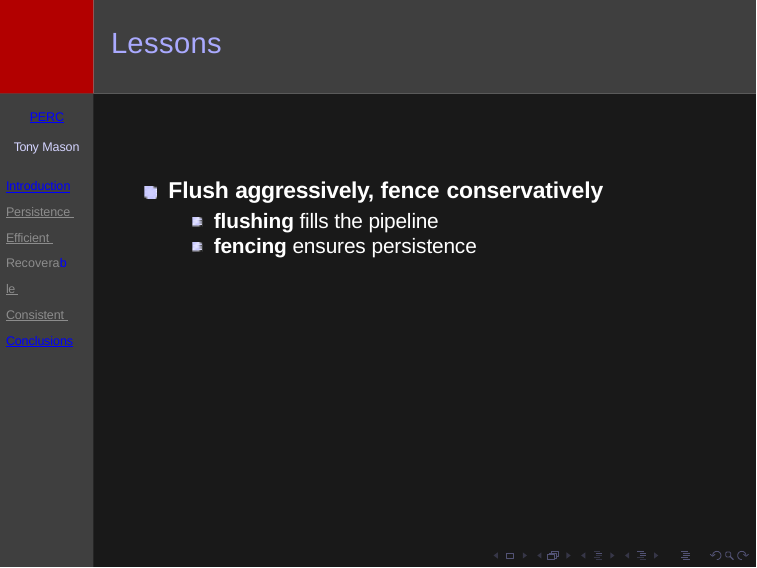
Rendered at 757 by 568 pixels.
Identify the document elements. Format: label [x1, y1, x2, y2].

text_box [11, 106, 83, 155]
text_box [0, 0, 756, 94]
text_box [144, 186, 157, 199]
text_box [710, 551, 722, 560]
text_box [547, 551, 559, 560]
title [109, 21, 225, 120]
text_box [506, 553, 514, 559]
text_box [725, 551, 734, 560]
text_box [4, 176, 78, 348]
text_box [737, 551, 749, 560]
text_box [624, 552, 630, 559]
text_box [166, 170, 608, 258]
